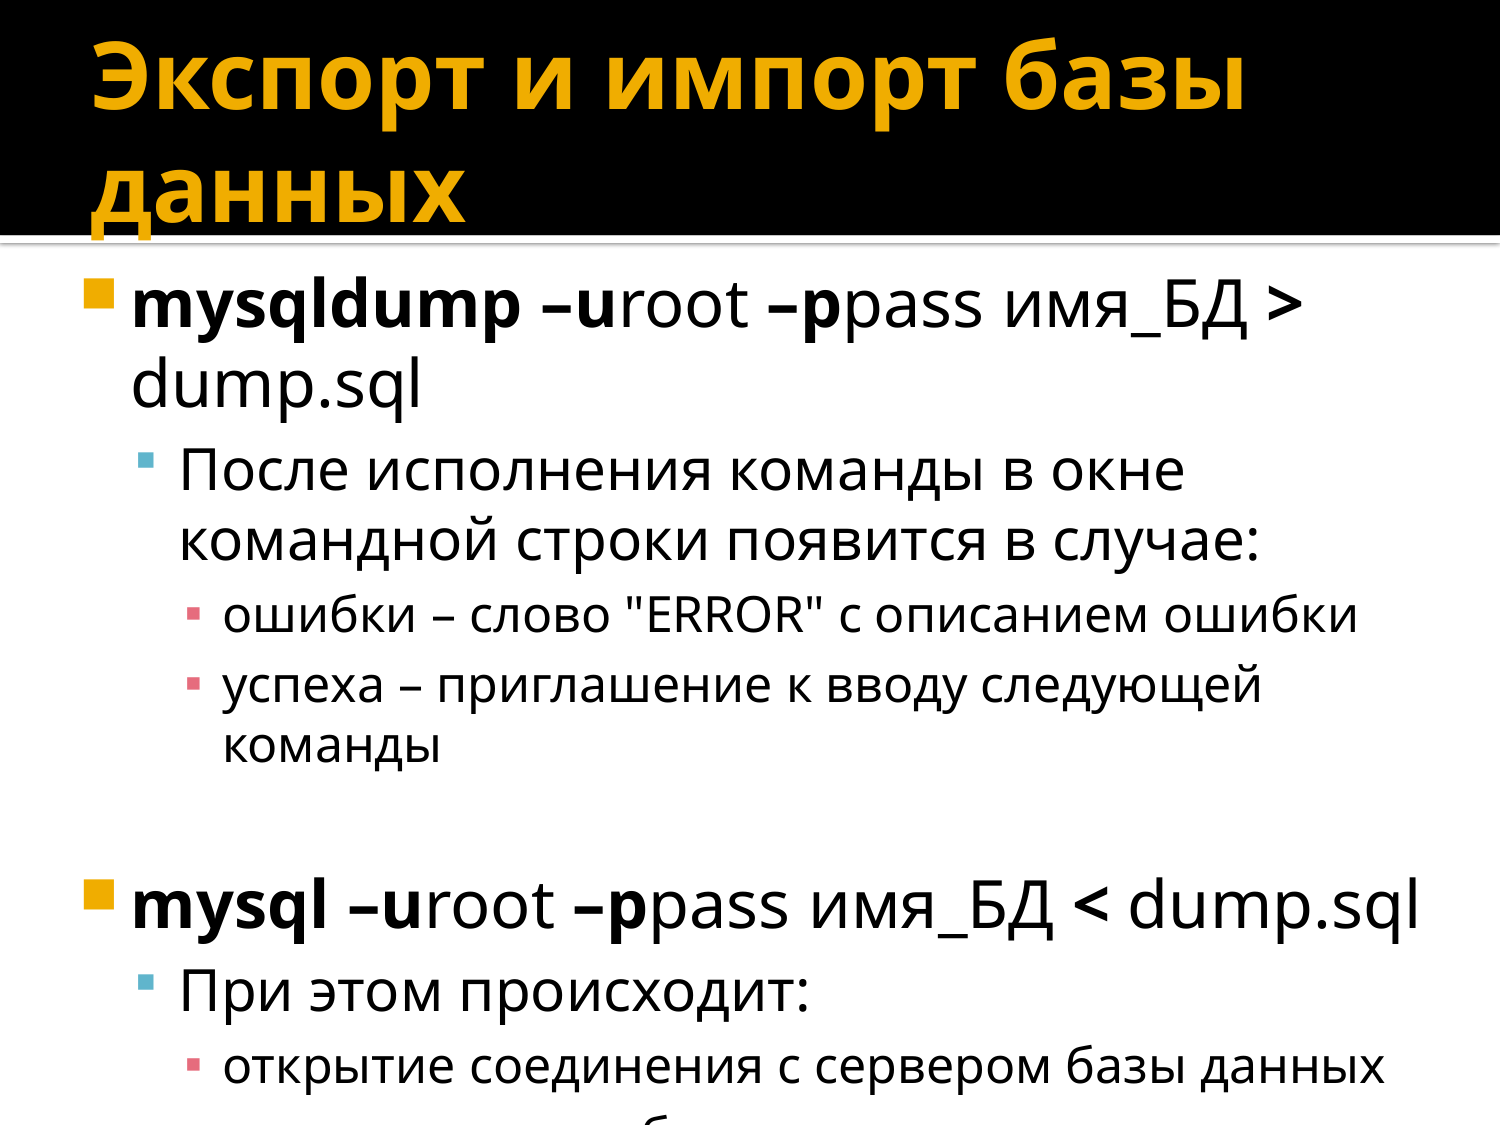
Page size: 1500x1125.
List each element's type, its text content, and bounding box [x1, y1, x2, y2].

title Экспорт и импорт базы данных [75, 25, 1425, 231]
list mysqldump –uroot –ppass имя_БД > dump.sql После исполнения команды в окне командной строки появится в случае: ошибки – слово "ERROR" с описанием ошибки успеха – приглашение к вводу следующей команды mysql –uroot –ppass имя_БД < dump.sql При этом происходит: открытие соединения с сервером базы данных заливка дампа в базу данных закрытие соединения с сервером базы данных [49, 245, 1500, 1125]
